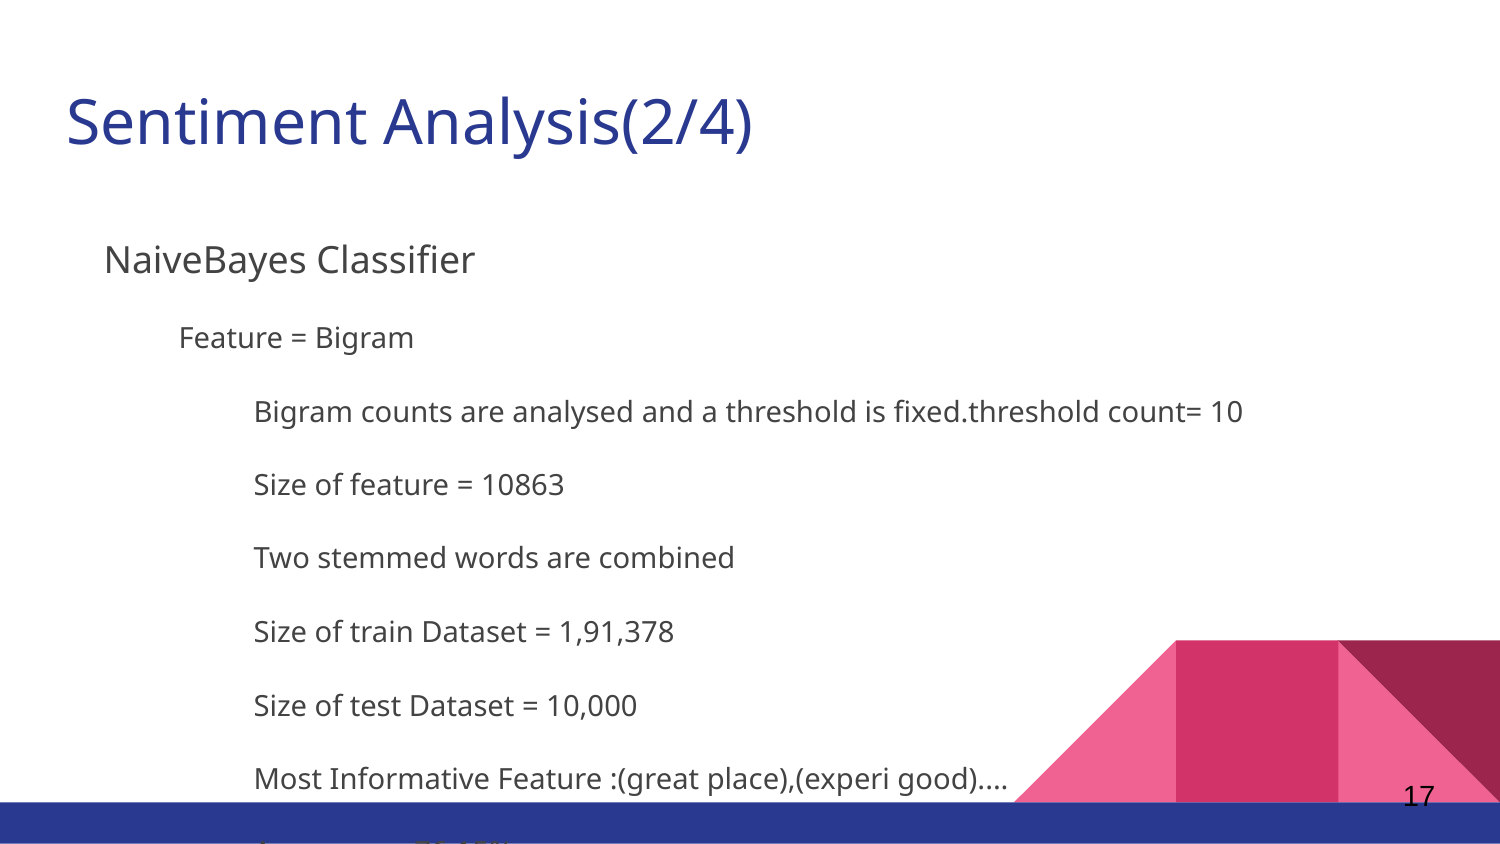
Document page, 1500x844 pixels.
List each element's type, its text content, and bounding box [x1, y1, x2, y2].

title Sentiment Analysis(2/4) [51, 67, 1449, 167]
list NaiveBayes Classifier Feature = Bigram Bigram counts are analysed and a threshold is fixed.threshold count= 10 Size of feature = 10863 Two stemmed words are combined Size of train Dataset = 1,91,378 Size of test Dataset = 10,000 Most Informative Feature :(great place),(experi good).... Accuracy = 76.15% [51, 214, 1449, 762]
slide_number ‹#› [1387, 762, 1478, 828]
